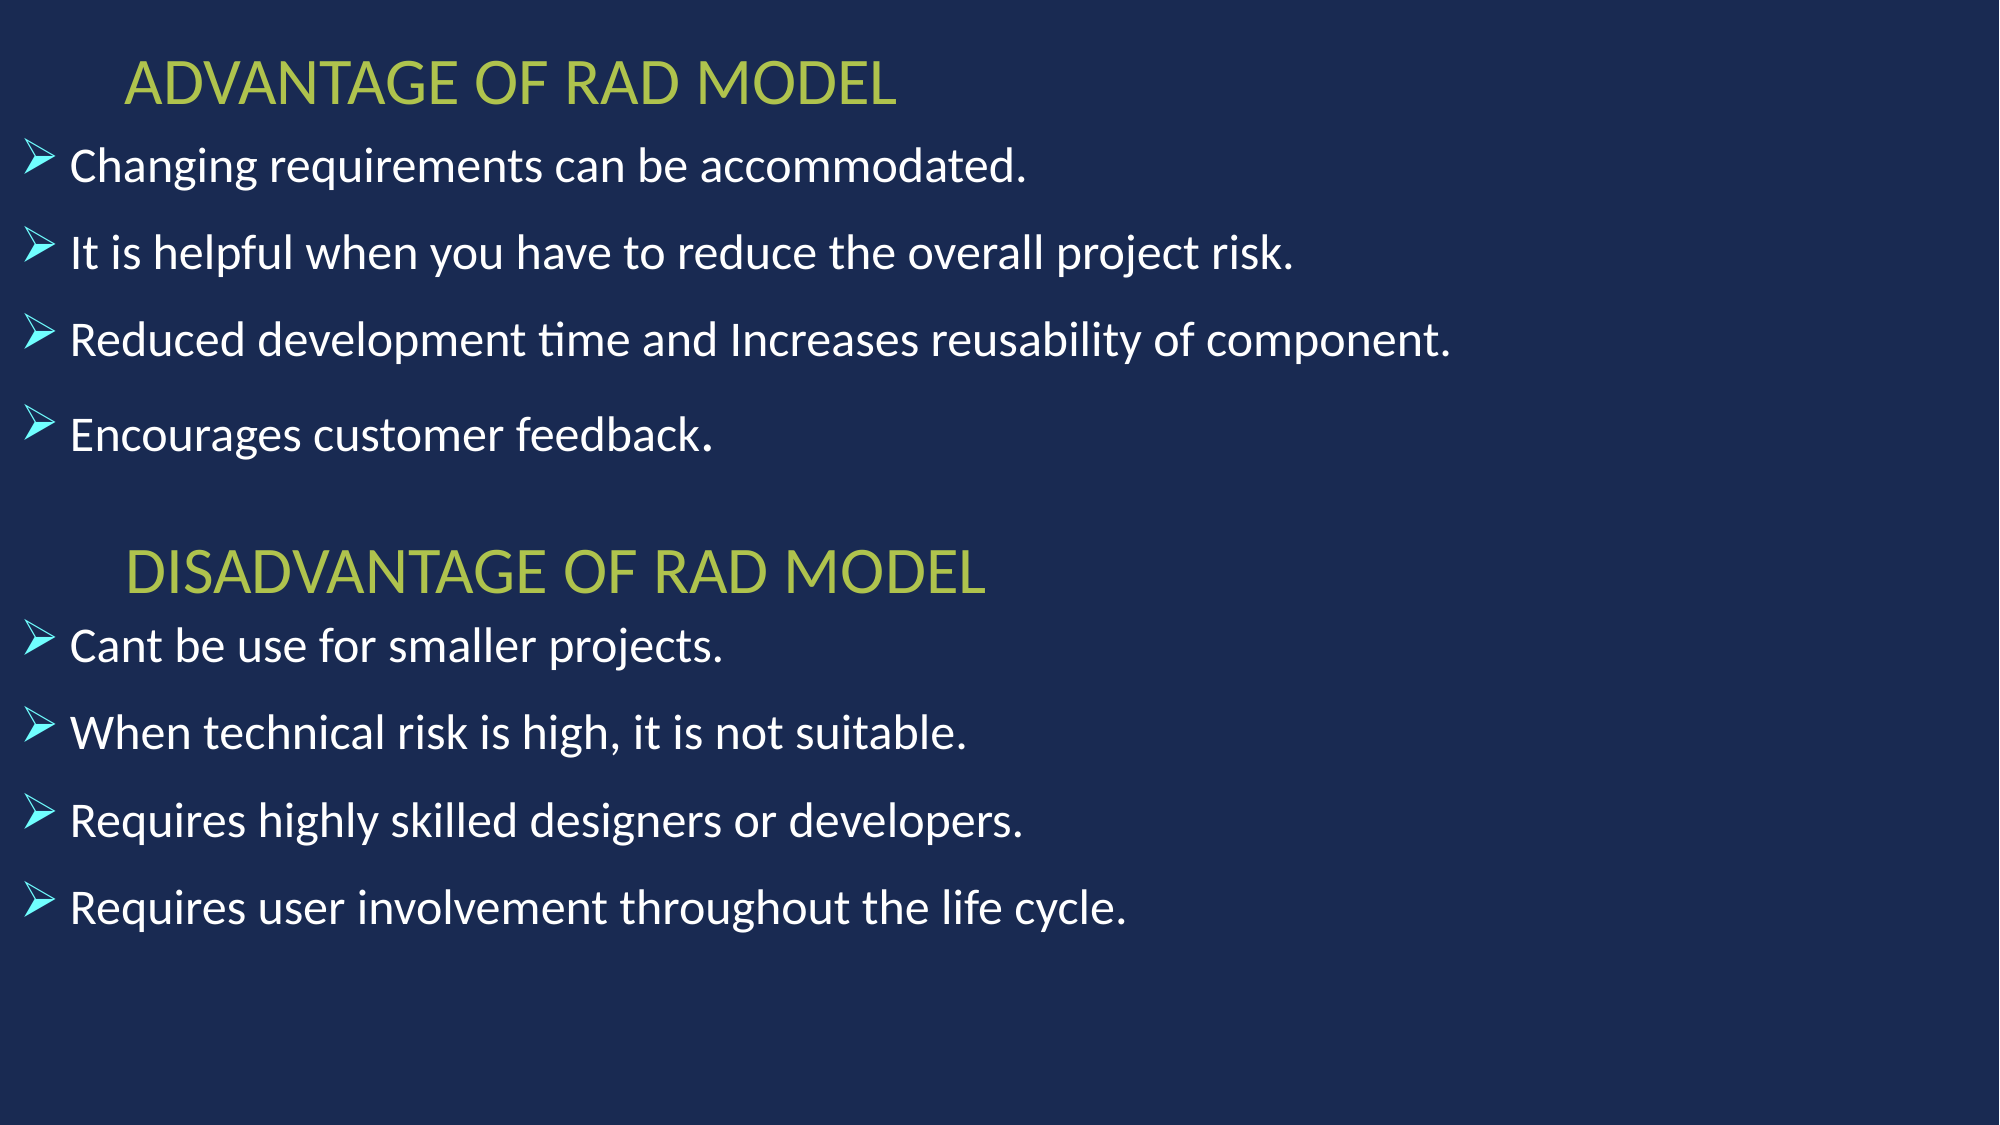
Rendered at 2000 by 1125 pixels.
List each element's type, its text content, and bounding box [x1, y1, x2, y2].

text_box DISADVANTAGE OF RAD MODEL [0, 503, 1156, 609]
list Changing requirements can be accommodated. It is helpful when you have to reduce the overall project risk. Reduced development time and Increases reusability of component. Encourages customer feedback. [0, 128, 1772, 554]
title ADVANTAGE OF RAD MODEL [0, 0, 1024, 128]
text_box Cant be use for smaller projects. When technical risk is high, it is not suitable. Requires highly skilled designers or developers. Requires user involvement throughout the life cycle. [0, 609, 1383, 1085]
